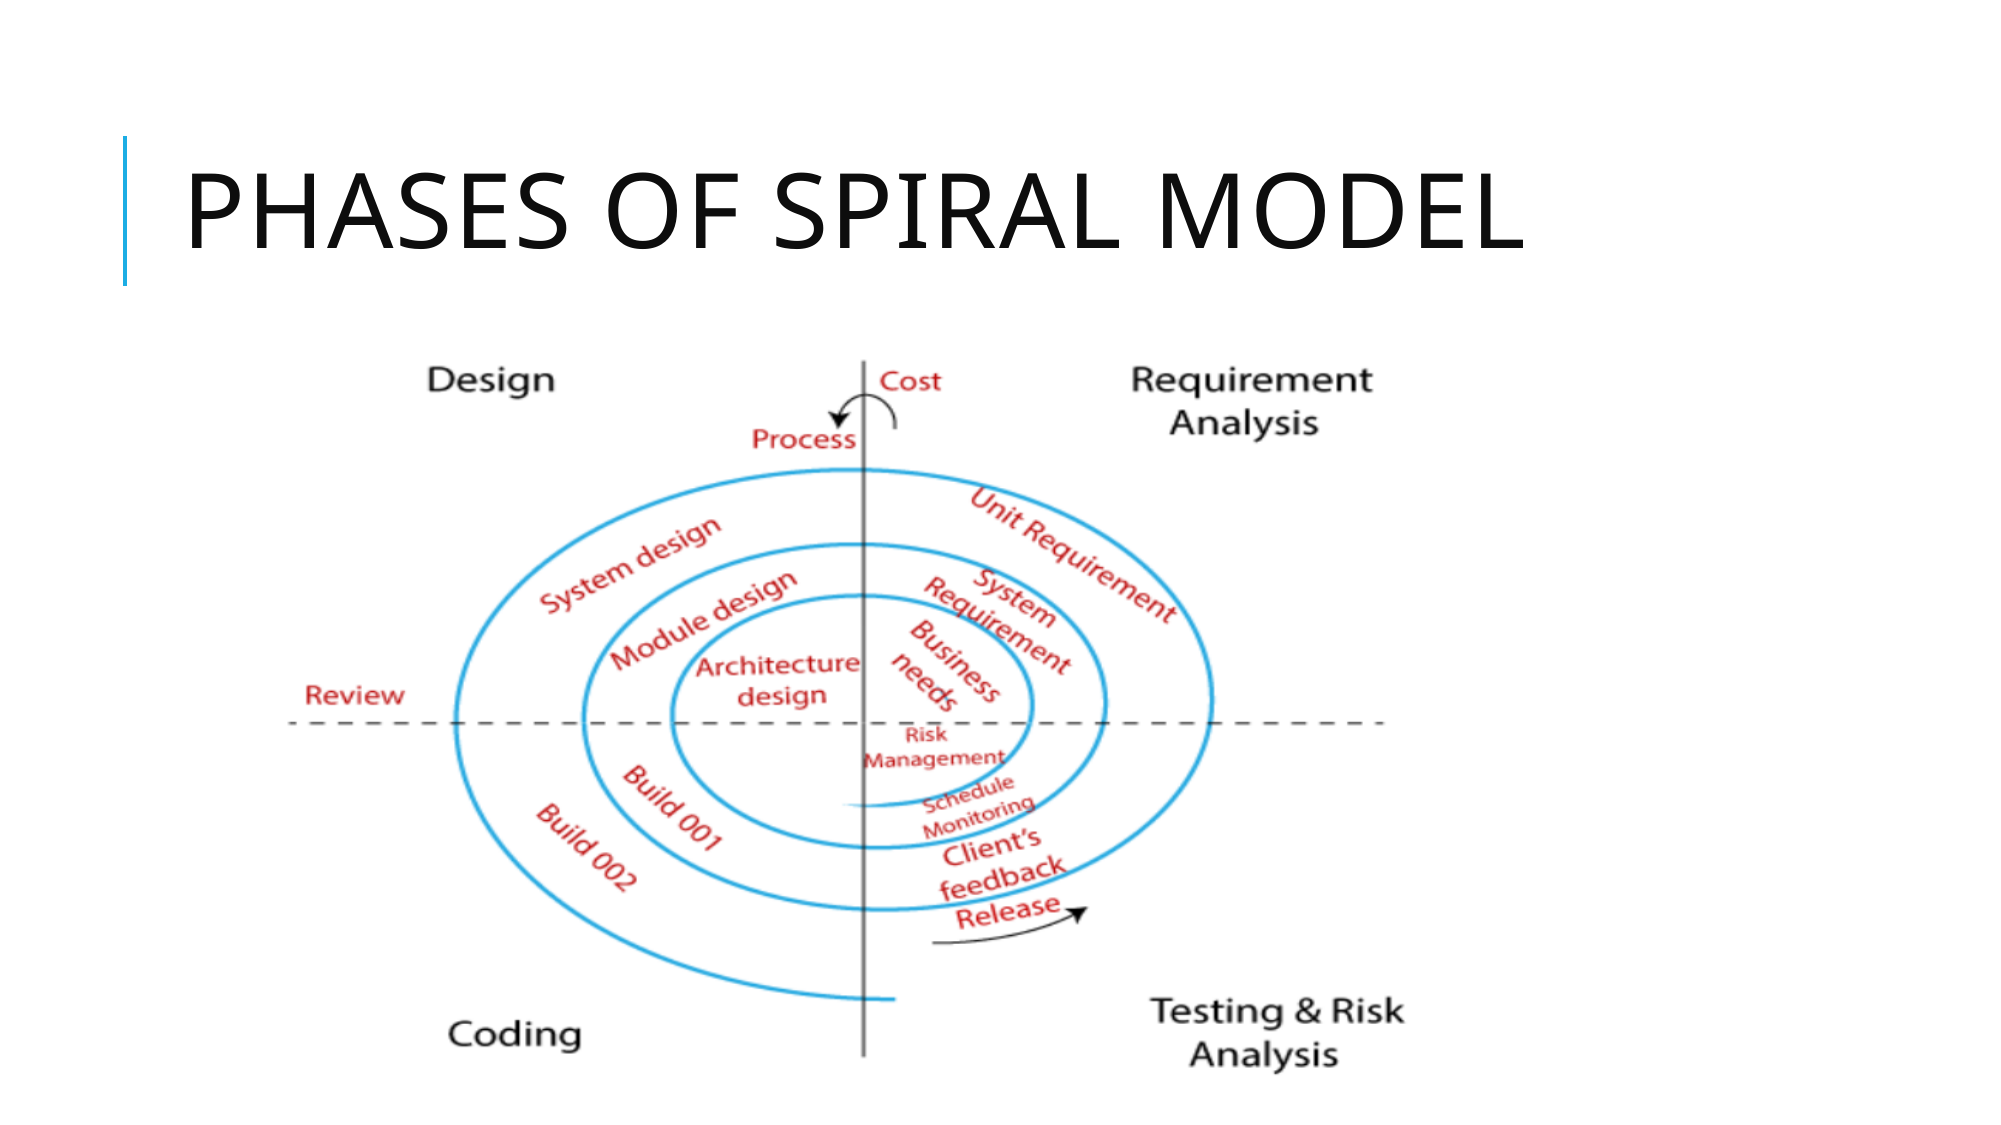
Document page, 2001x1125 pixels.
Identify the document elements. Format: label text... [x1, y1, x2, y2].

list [259, 318, 1763, 1125]
title Phases of spiral model [168, 96, 1763, 342]
